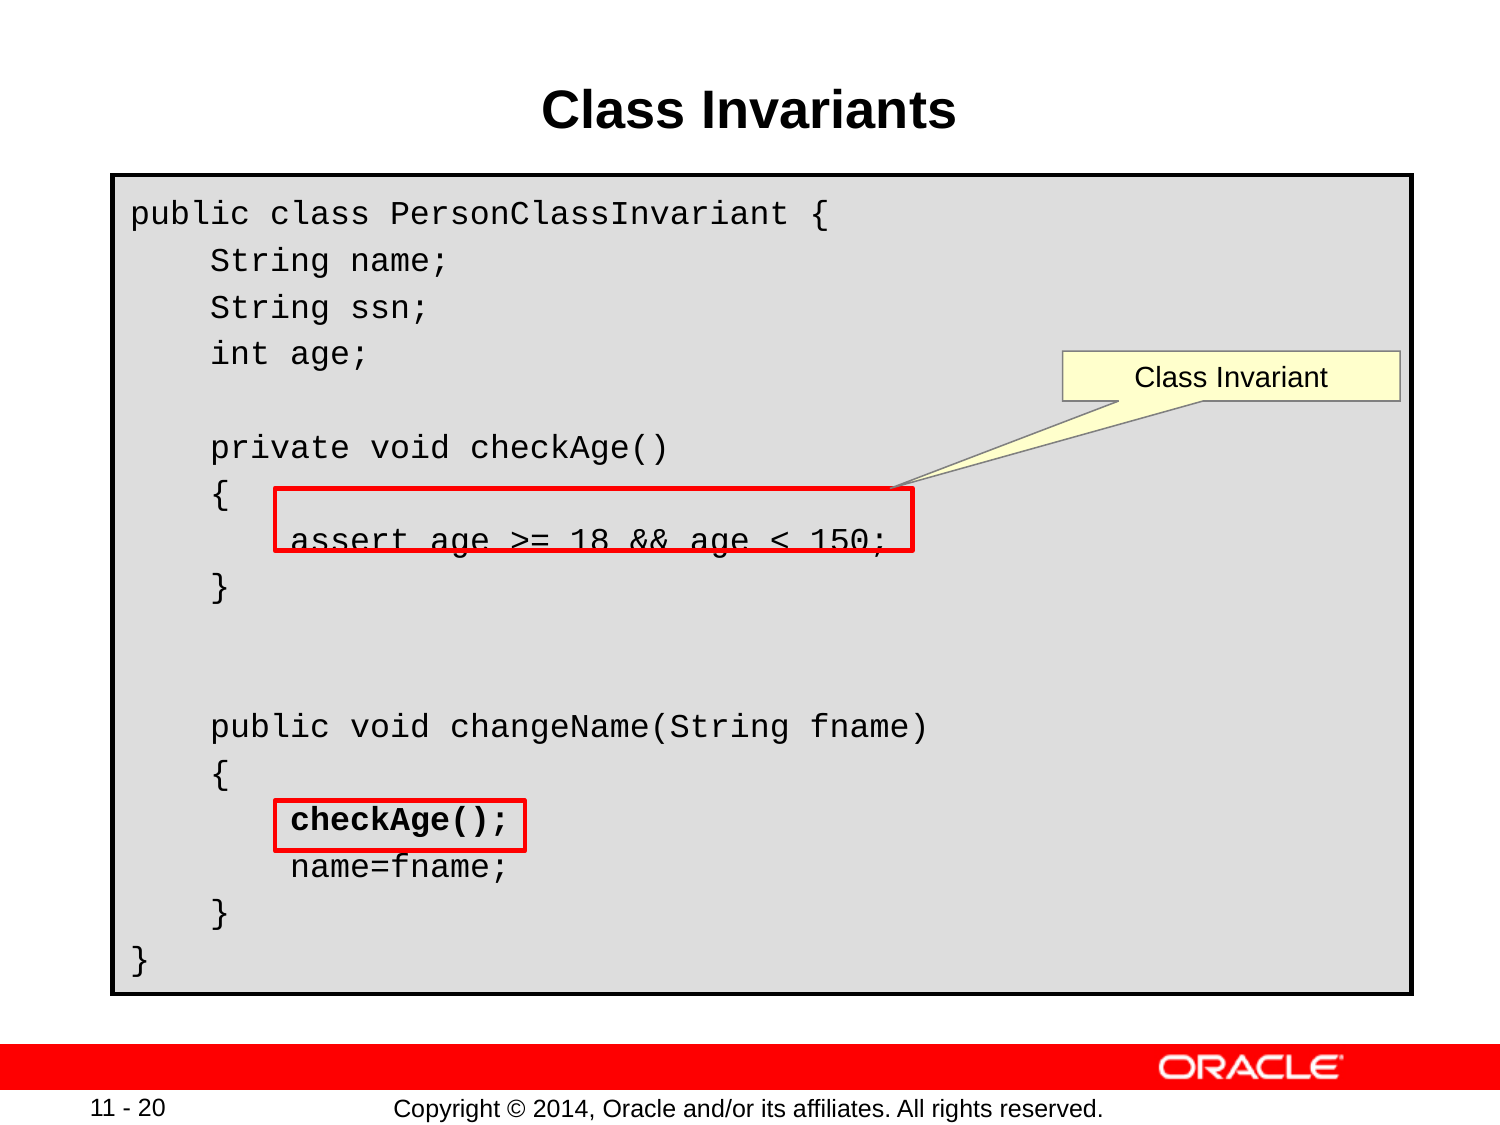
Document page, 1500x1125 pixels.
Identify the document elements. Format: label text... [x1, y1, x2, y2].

text_box Class Invariant [889, 351, 1401, 489]
text_box [275, 488, 913, 551]
title Class Invariants [99, 72, 1399, 175]
picture [0, 1044, 1500, 1090]
text_box [275, 800, 525, 851]
list public class PersonClassInvariant { String name; String ssn; int age; private void checkAge() { assert age >= 18 && age < 150; } public void changeName(String fname) { checkAge(); name=fname; } } [112, 174, 1412, 994]
